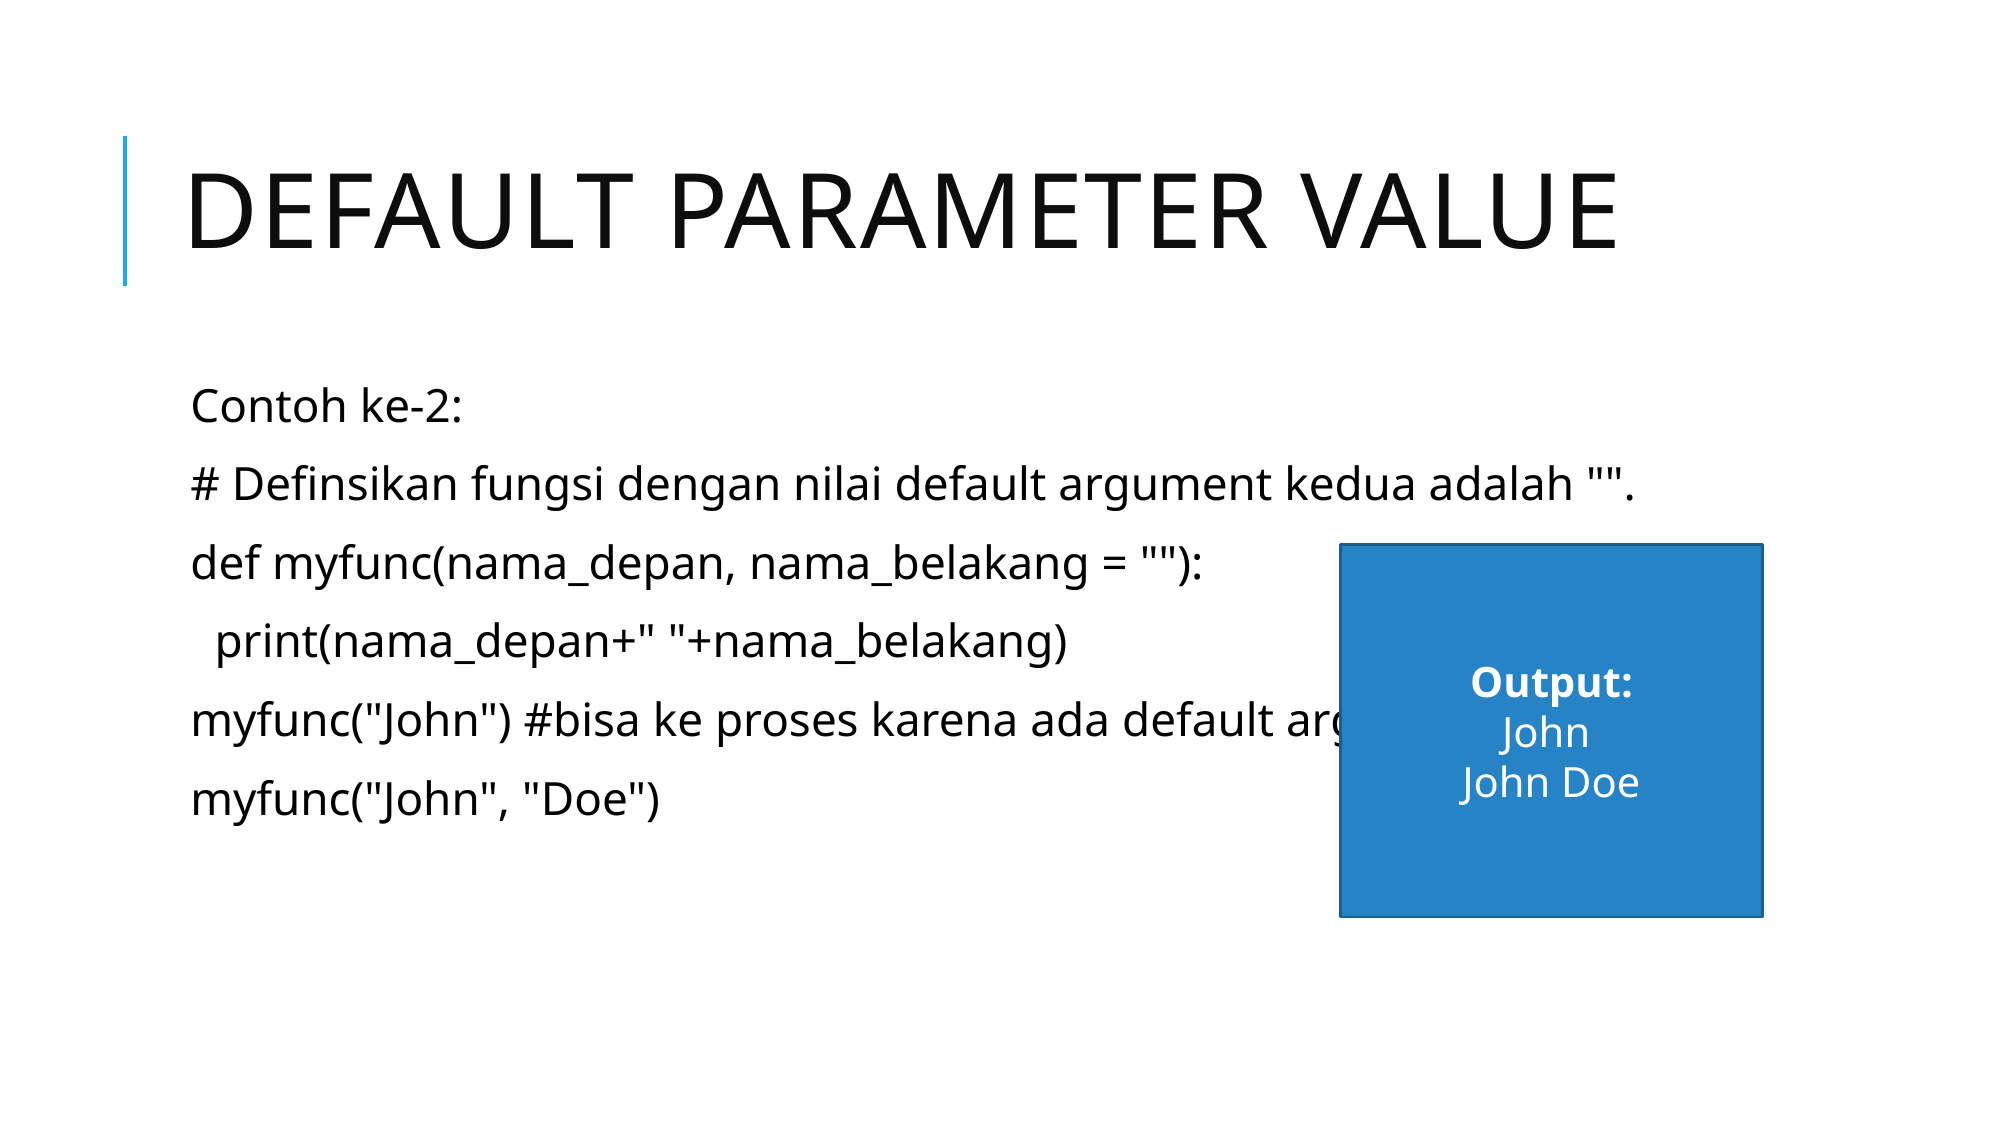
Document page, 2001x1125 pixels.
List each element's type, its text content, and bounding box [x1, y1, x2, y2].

list Contoh ke-2: # Definsikan fungsi dengan nilai default argument kedua adalah "". def myfunc(nama_depan, nama_belakang = ""): print(nama_depan+" "+nama_belakang) myfunc("John") #bisa ke proses karena ada default argument myfunc("John", "Doe") [168, 375, 1763, 1035]
title Default Parameter Value [168, 96, 1763, 342]
text_box Output: John John Doe [1339, 543, 1764, 918]
